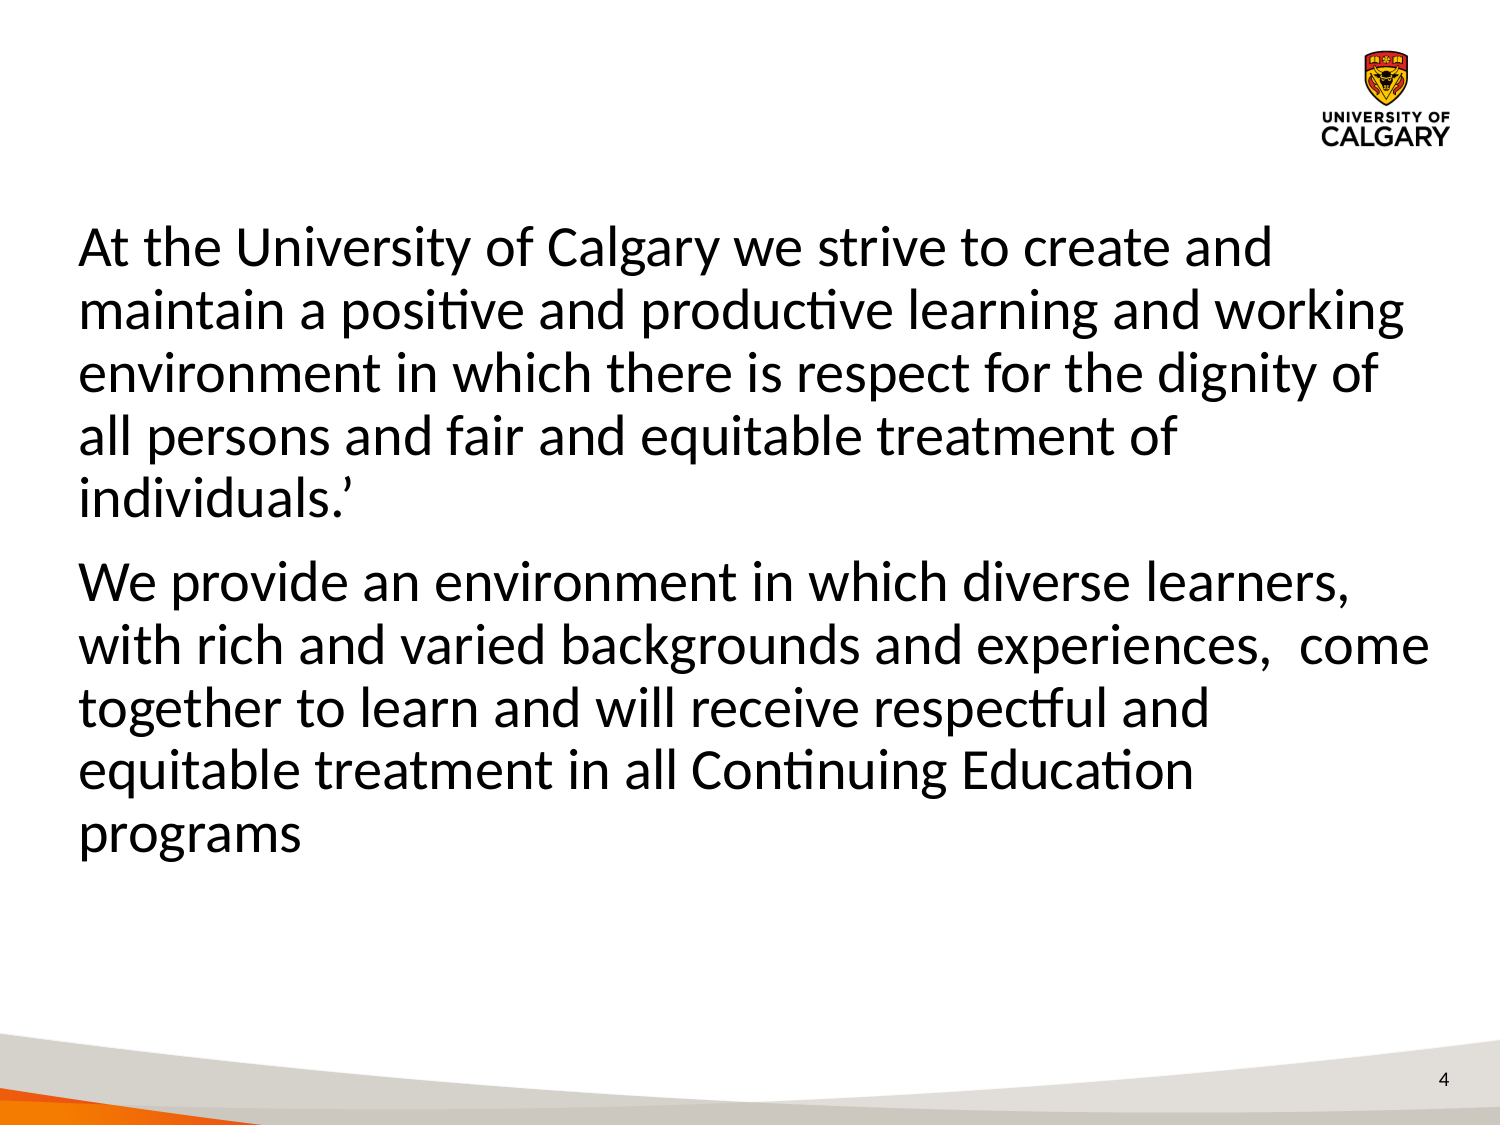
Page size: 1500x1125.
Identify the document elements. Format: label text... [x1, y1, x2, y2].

list At the University of Calgary we strive to create and maintain a positive and productive learning and working environment in which there is respect for the dignity of all persons and fair and equitable treatment of individuals.’ We provide an environment in which diverse learners, with rich and varied backgrounds and experiences, come together to learn and will receive respectful and equitable treatment in all Continuing Education programs [63, 208, 1447, 1058]
slide_number 4 [1126, 1057, 1465, 1099]
picture [0, 0, 1500, 1125]
